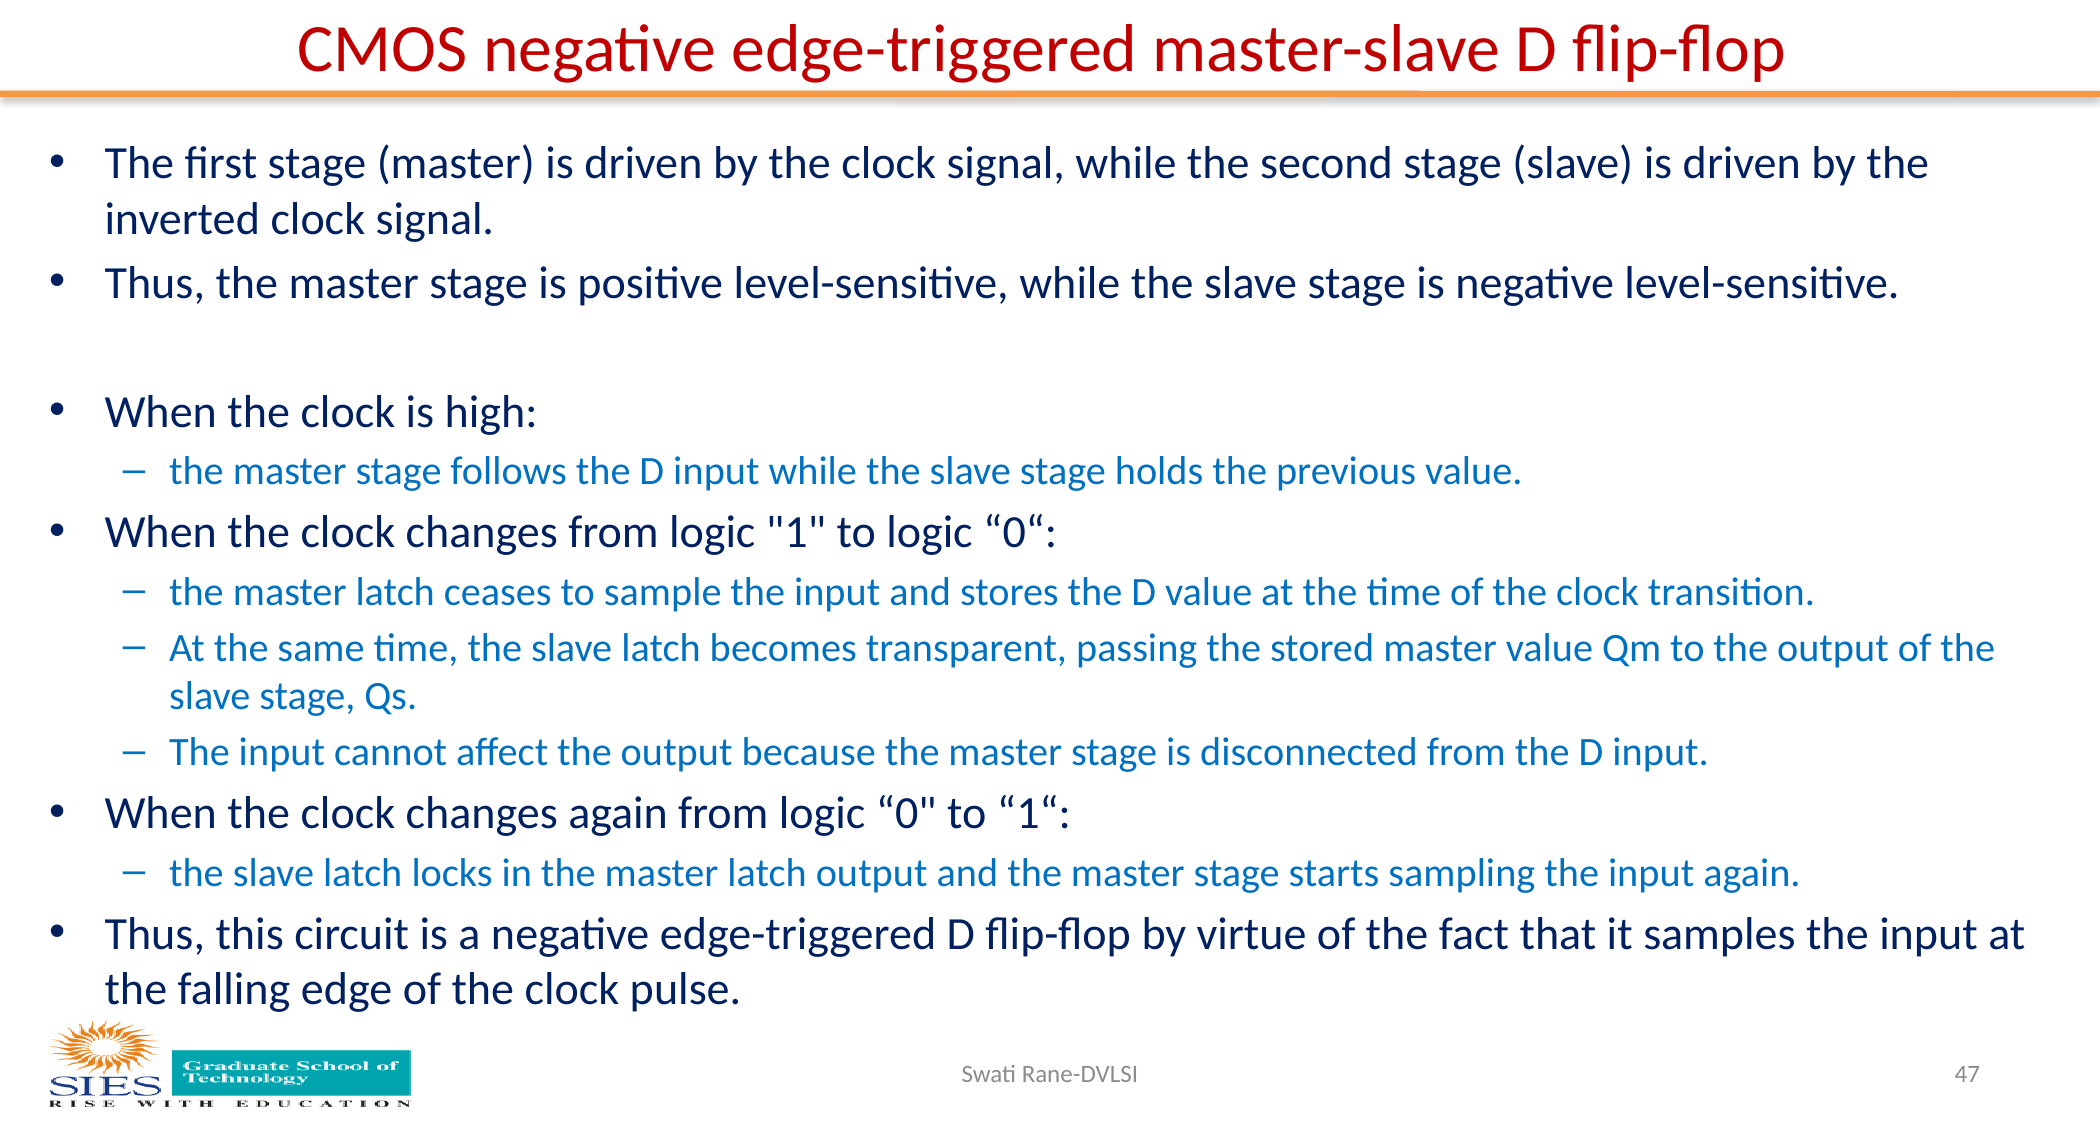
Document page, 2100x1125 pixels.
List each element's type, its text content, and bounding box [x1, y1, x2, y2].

footer Swati Rane-DVLSI [717, 1042, 1383, 1103]
title CMOS negative edge-triggered master-slave D flip-flop [105, 0, 1995, 94]
list The first stage (master) is driven by the clock signal, while the second stage (slave) is driven by the inverted clock signal. Thus, the master stage is positive level-sensitive, while the slave stage is negative level-sensitive. When the clock is high: the master stage follows the D input while the slave stage holds the previous value. When the clock changes from logic "1" to logic “0“: the master latch ceases to sample the input and stores the D value at the time of the clock transition. At the same time, the slave latch becomes transparent, passing the stored master value Qm to the output of the slave stage, Qs. The input cannot affect the output because the master stage is disconnected from the D input. When the clock changes again from logic “0" to “1“: the slave latch locks in the master latch output and the master stage starts sampling the input again. Thus, this circuit is a negative edge-triggered D flip-flop by virtue of the fact that it samples the input at the falling edge of the clock pulse. [34, 125, 2078, 1024]
slide_number 47 [1505, 1042, 1995, 1103]
picture [49, 1024, 411, 1107]
